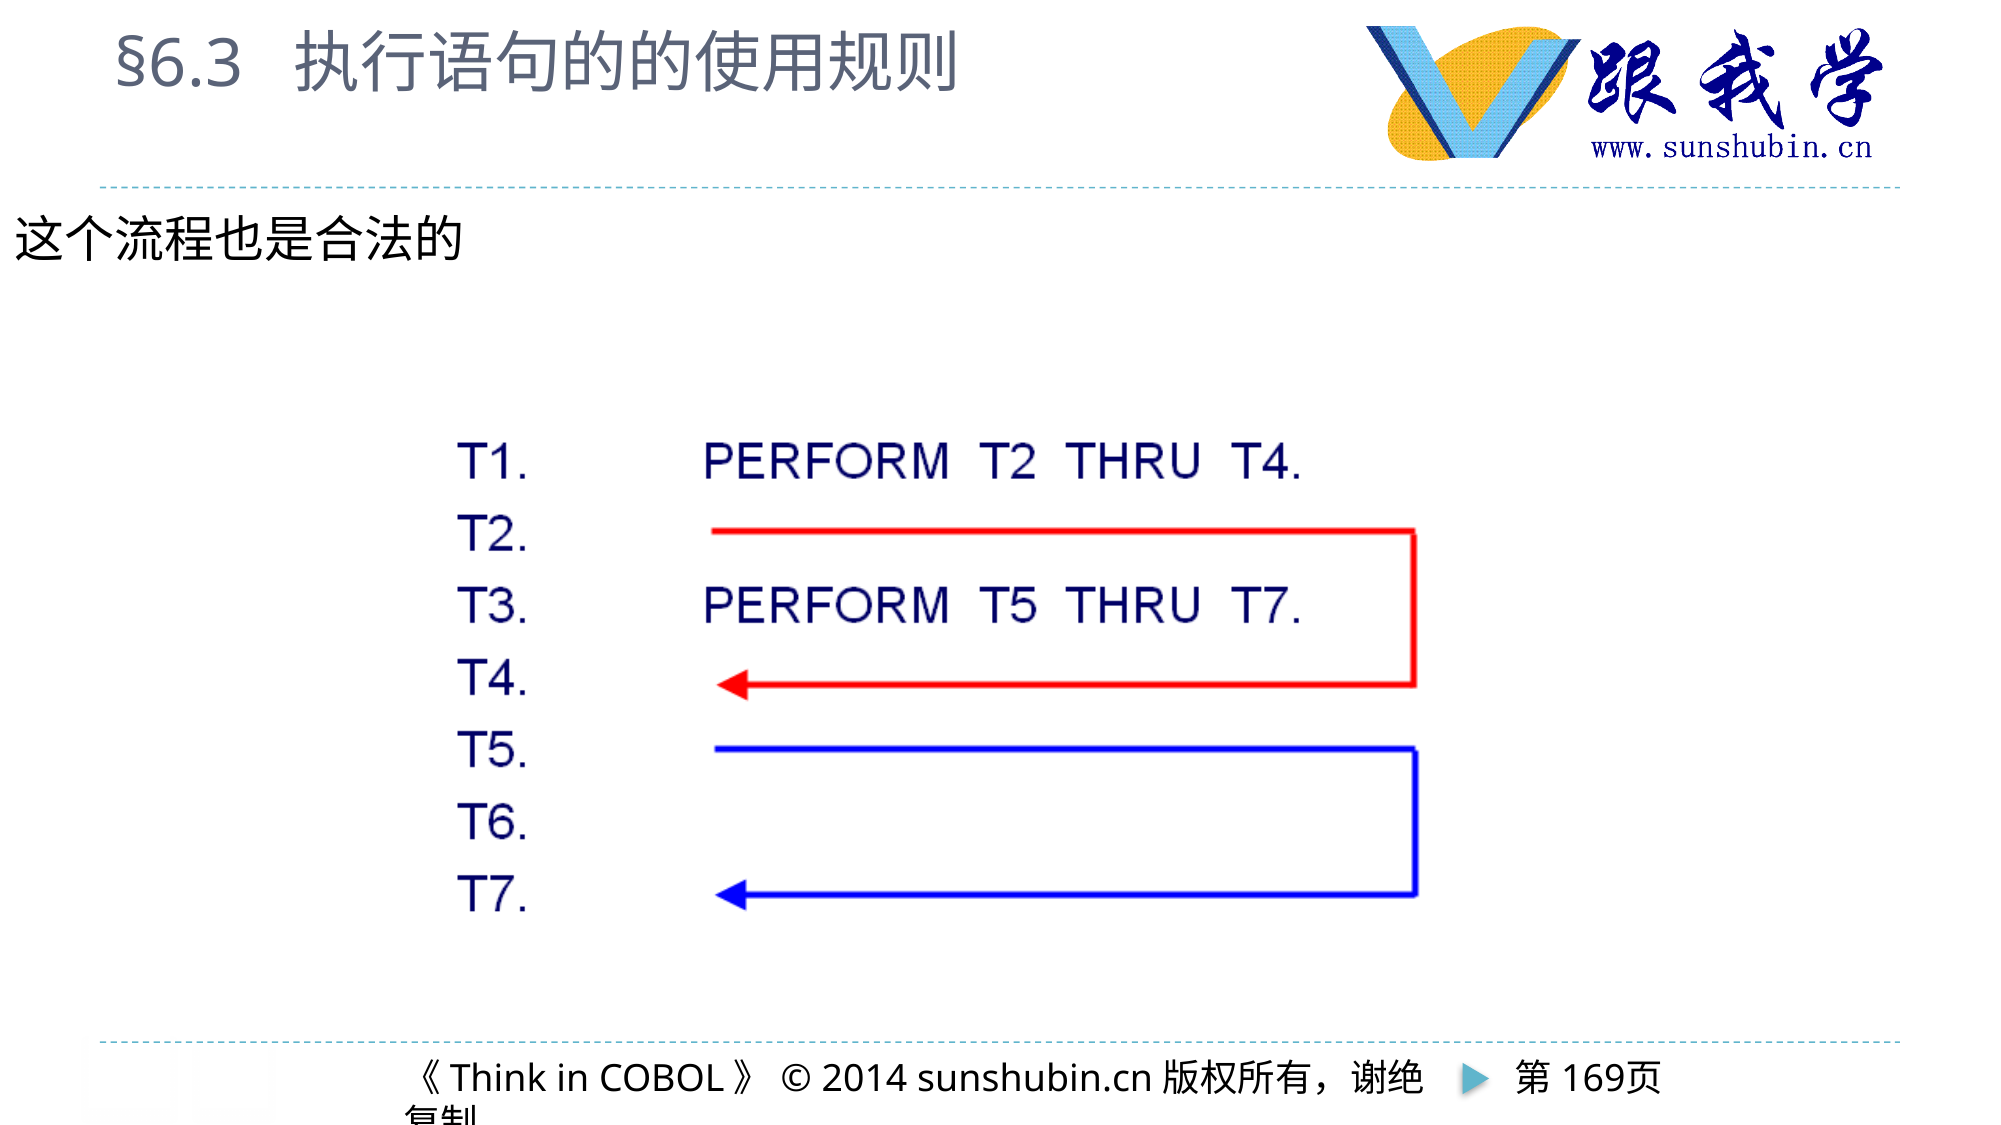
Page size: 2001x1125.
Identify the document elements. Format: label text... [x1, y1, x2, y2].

picture [424, 399, 1532, 957]
picture [1348, 4, 1905, 181]
title §6.3 执行语句的的使用规则 [99, 12, 1300, 109]
list 这个流程也是合法的 [0, 200, 1800, 1006]
